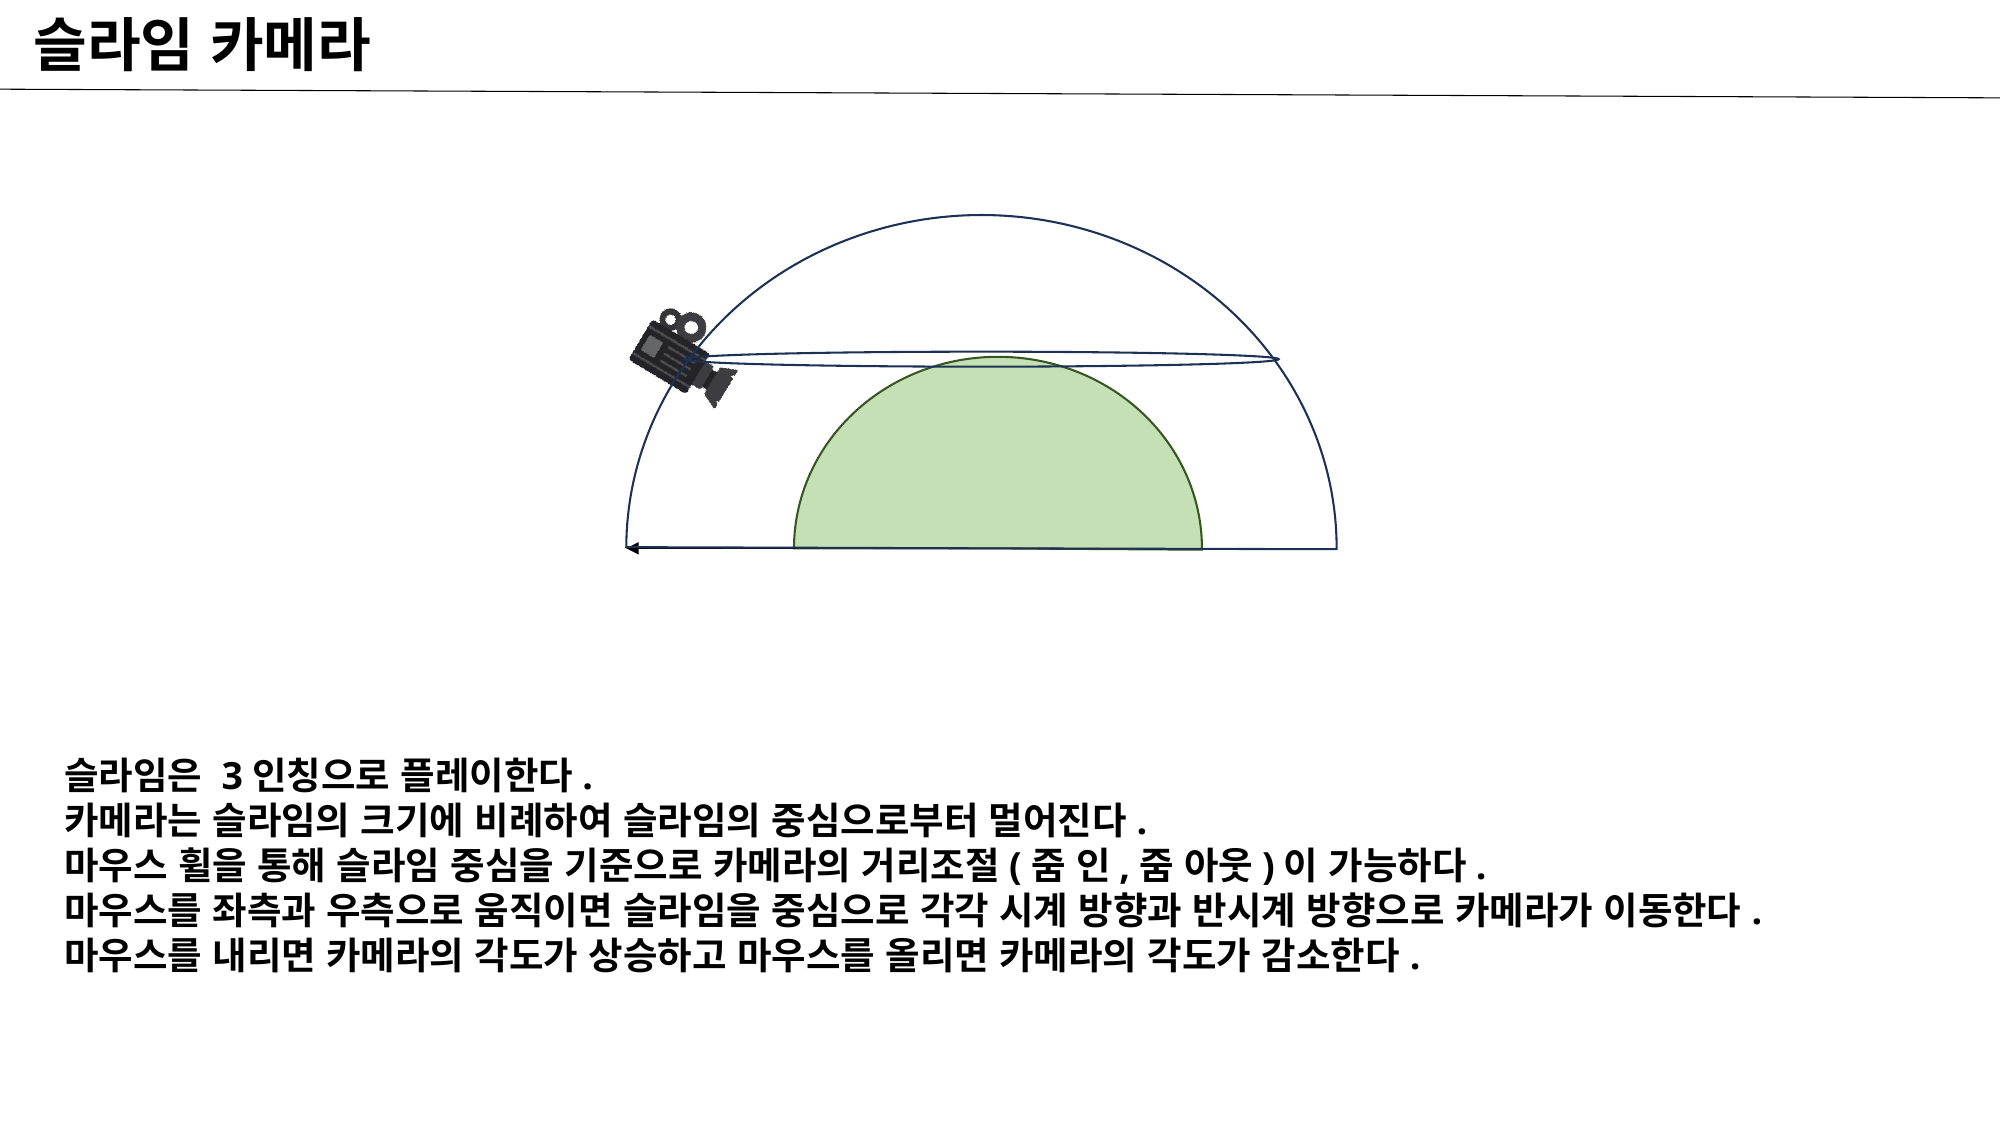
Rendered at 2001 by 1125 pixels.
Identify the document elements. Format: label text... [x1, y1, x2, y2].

picture [622, 284, 740, 401]
text_box [625, 213, 1338, 551]
text_box 슬라임 카메라 [18, 1, 386, 87]
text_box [0, 89, 2000, 98]
text_box 슬라임은 3인칭으로 플레이한다. 카메라는 슬라임의 크기에 비례하여 슬라임의 중심으로부터 멀어진다. 마우스 휠을 통해 슬라임 중심을 기준으로 카메라의 거리조절(줌 인,줌 아웃)이 가능하다. 마우스를 좌측과 우측으로 움직이면 슬라임을 중심으로 각각 시계 방향과 반시계 방향으로 카메라가 이동한다. 마우스를 내리면 카메라의 각도가 상승하고 마우스를 올리면 카메라의 각도가 감소한다. [49, 745, 1951, 985]
